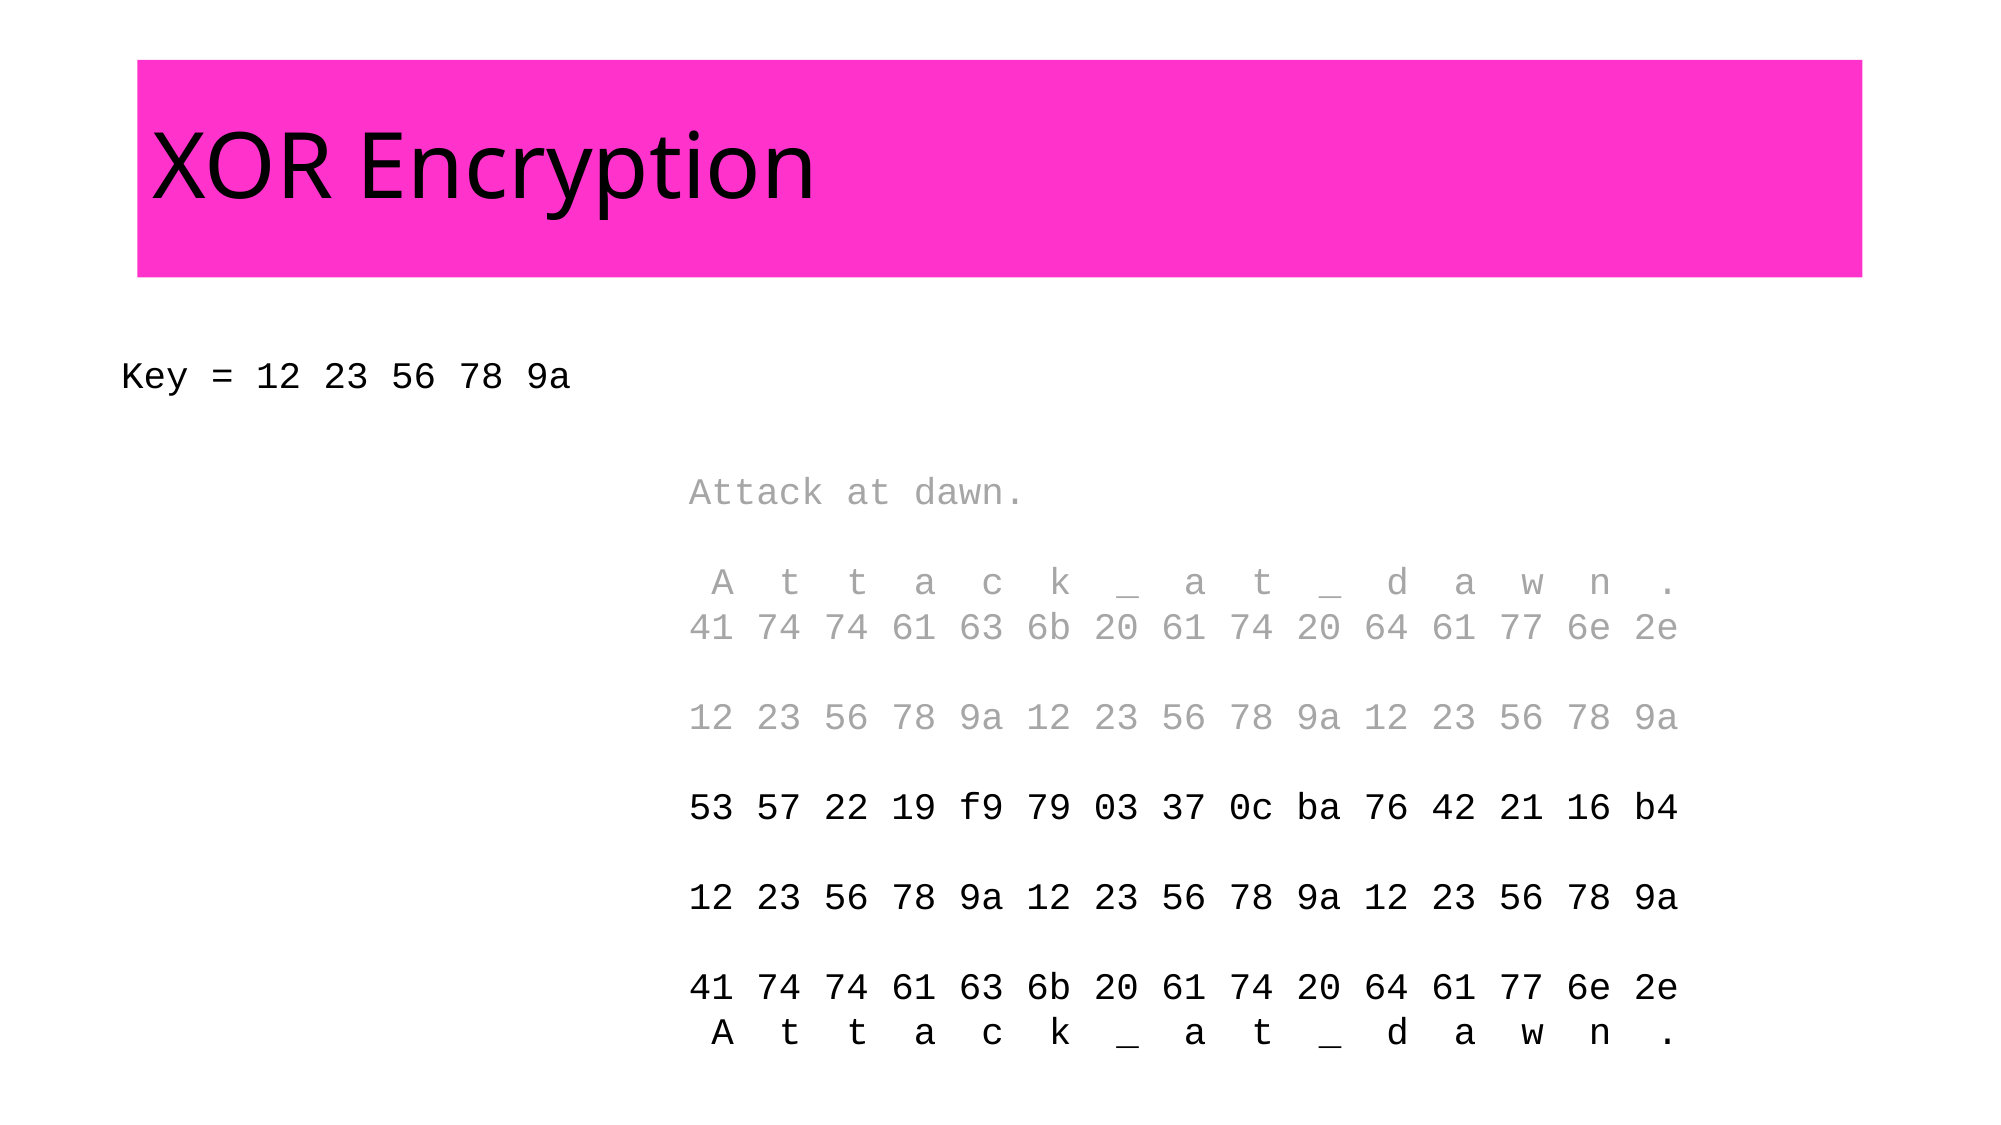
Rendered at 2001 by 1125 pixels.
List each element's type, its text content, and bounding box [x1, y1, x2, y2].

text_box Attack at dawn. A t t a c k _ a t _ d a w n . 41 74 74 61 63 6b 20 61 74 20 64 61 77 6e 2e 12 23 56 78 9a 12 23 56 78 9a 12 23 56 78 9a 53 57 22 19 f9 79 03 37 0c ba 76 42 21 16 b4 12 23 56 78 9a 12 23 56 78 9a 12 23 56 78 9a 41 74 74 61 63 6b 20 61 74 20 64 61 77 6e 2e A t t a c k _ a t _ d a w n . [674, 459, 1717, 1105]
text_box Key = 12 23 56 78 9a [106, 344, 586, 404]
title XOR Encryption [137, 59, 1863, 278]
